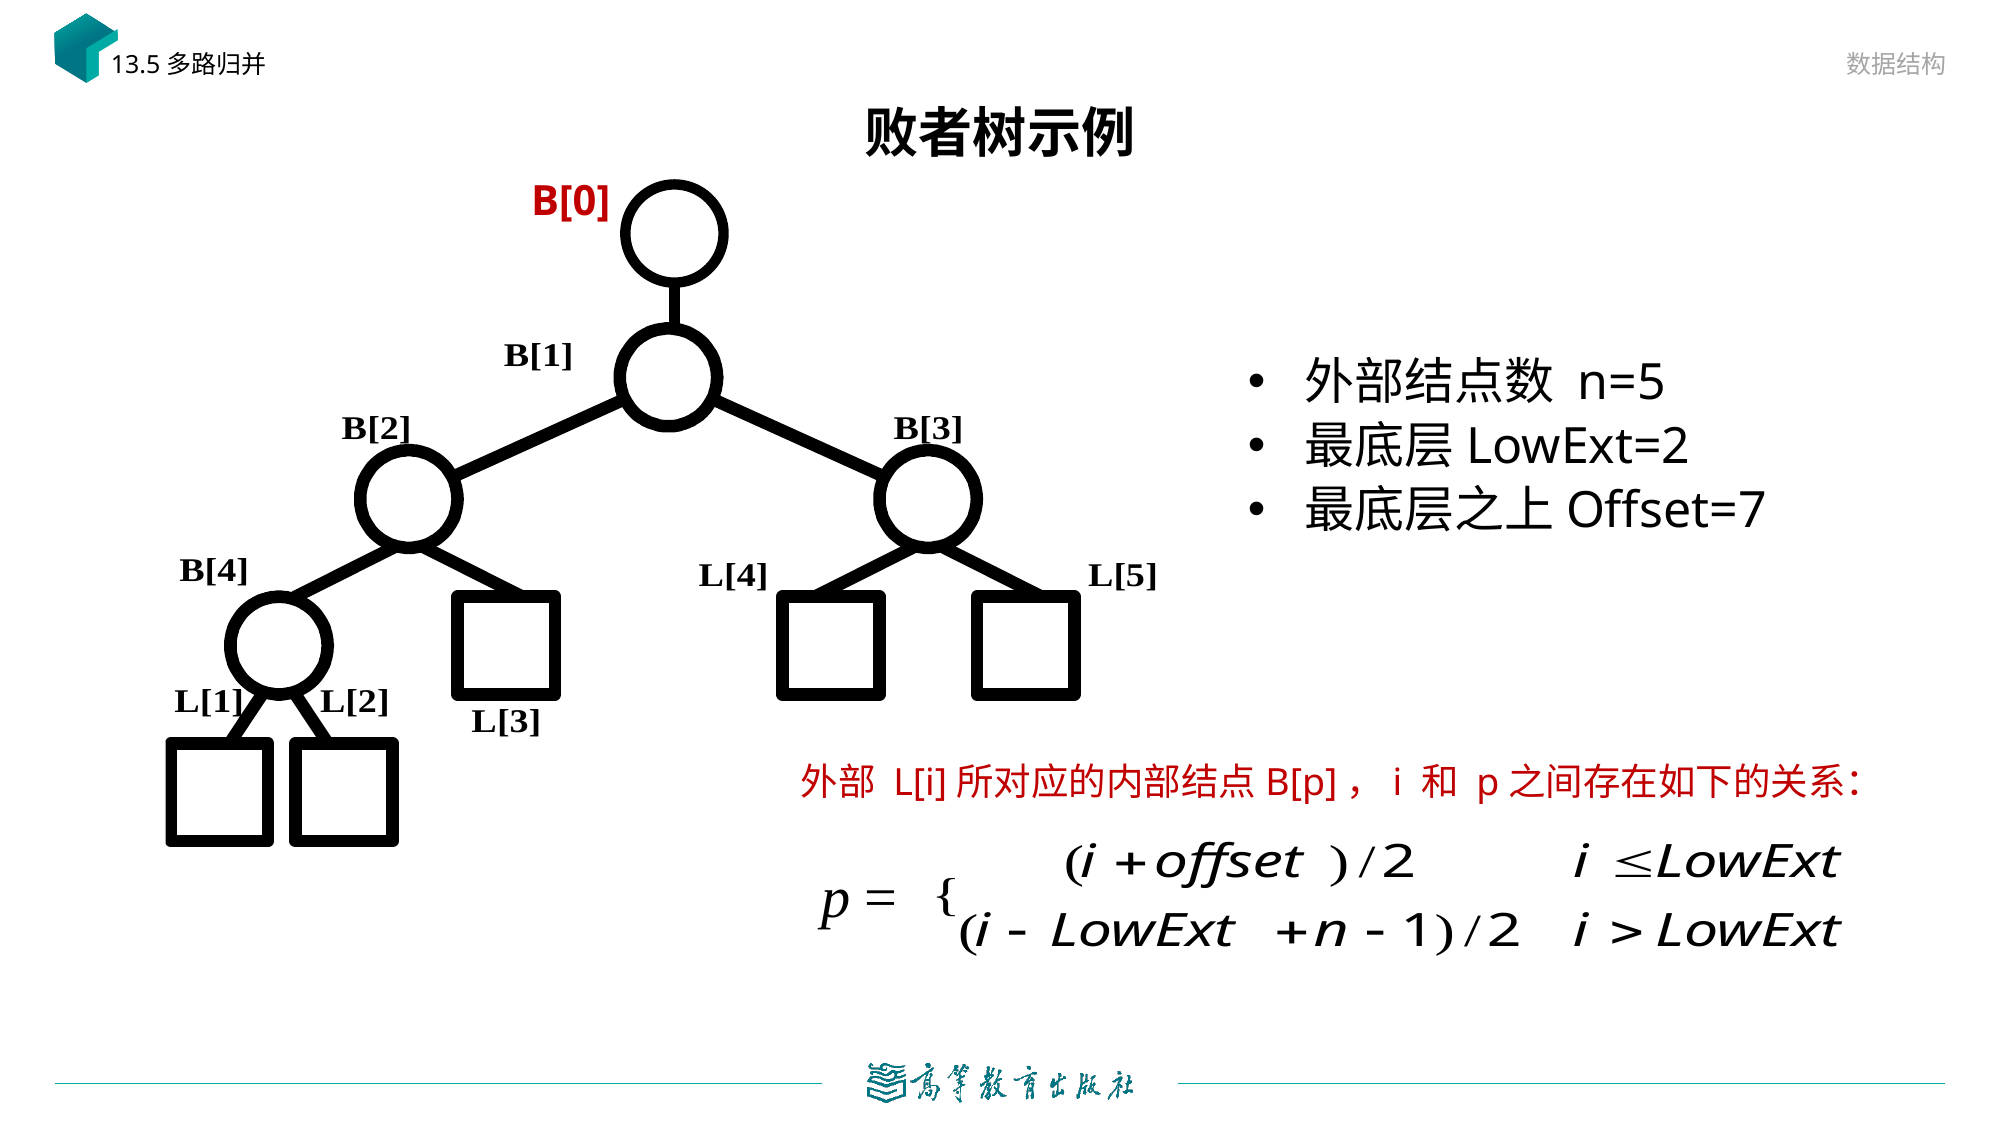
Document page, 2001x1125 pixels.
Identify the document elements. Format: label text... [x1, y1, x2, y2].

text_box 外部 L[i]所对应的内部结点B[p]，i 和 p之间存在如下的关系： [1173, 750, 1907, 810]
subtitle 13.5多路归并 [95, 44, 894, 99]
picture [867, 1063, 1133, 1103]
text_box [625, 184, 724, 283]
text_box B[0] [511, 172, 647, 233]
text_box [928, 829, 1882, 968]
title 败者树示例 [137, 92, 1863, 178]
text_box 外部结点数 n=5 最底层LowExt=2 最底层之上Offset=7 [1232, 348, 1814, 555]
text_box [165, 303, 1173, 875]
text_box p = [806, 875, 928, 937]
list 数据结构 [1115, 32, 1962, 86]
